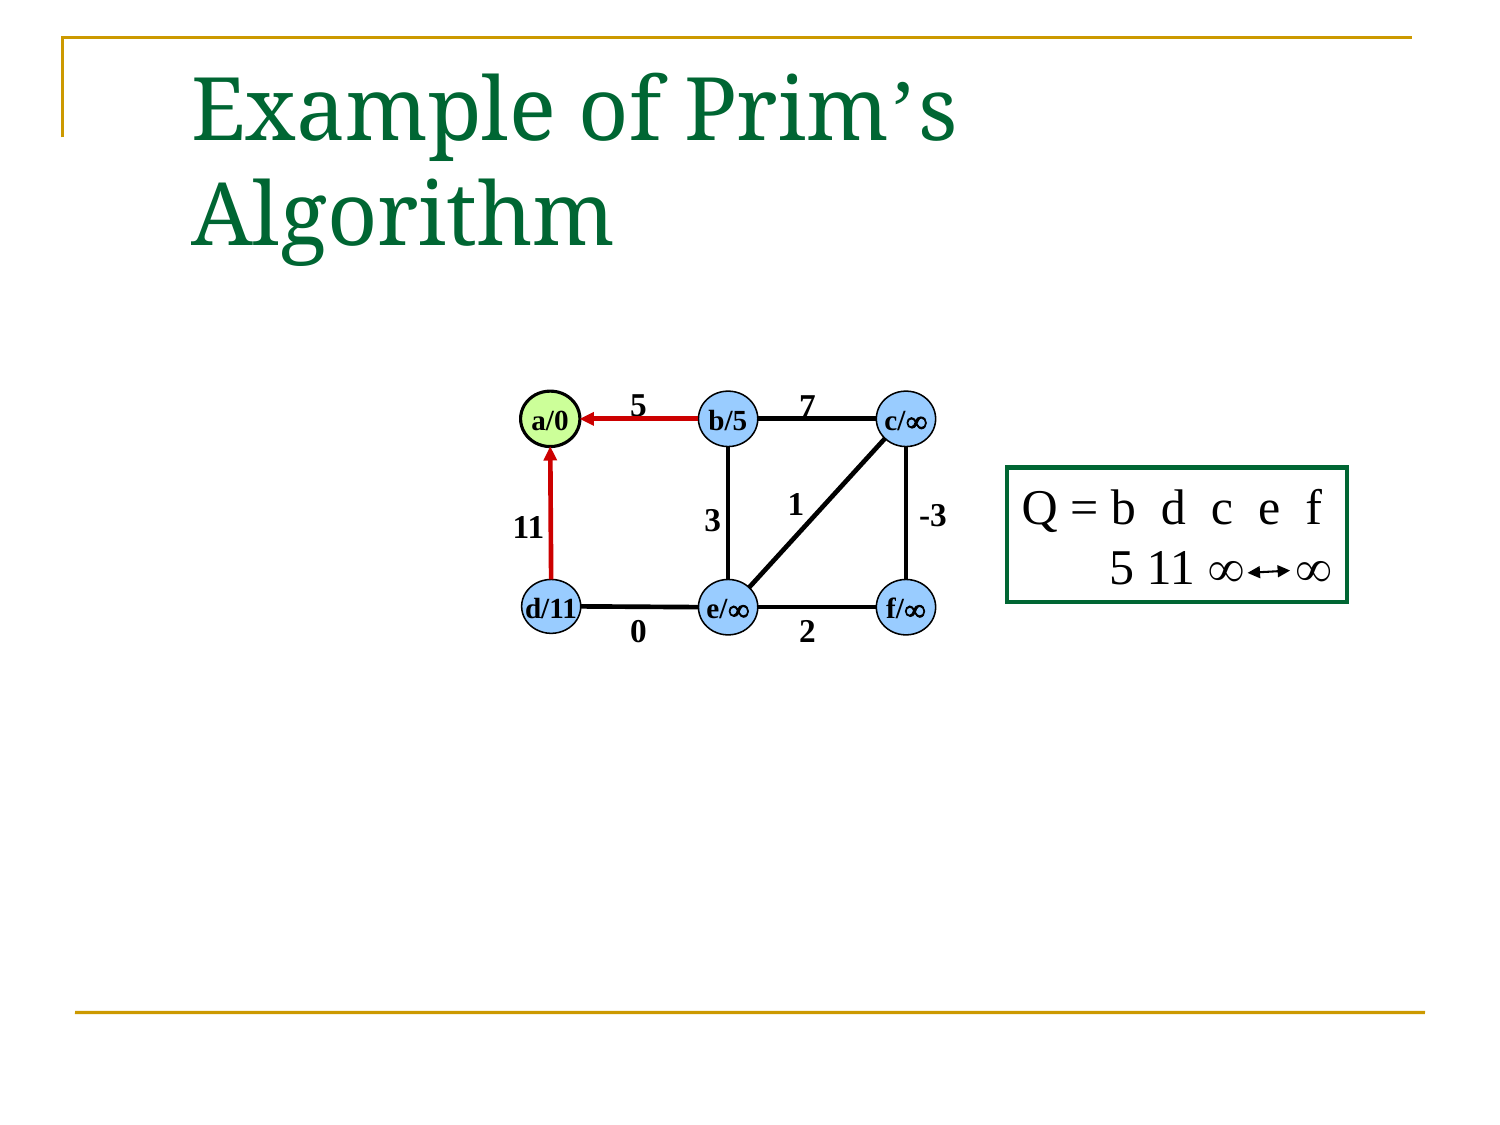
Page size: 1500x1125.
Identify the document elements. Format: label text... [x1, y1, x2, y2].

title Example of Prim’s Algorithm [176, 45, 1325, 218]
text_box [496, 375, 1350, 658]
